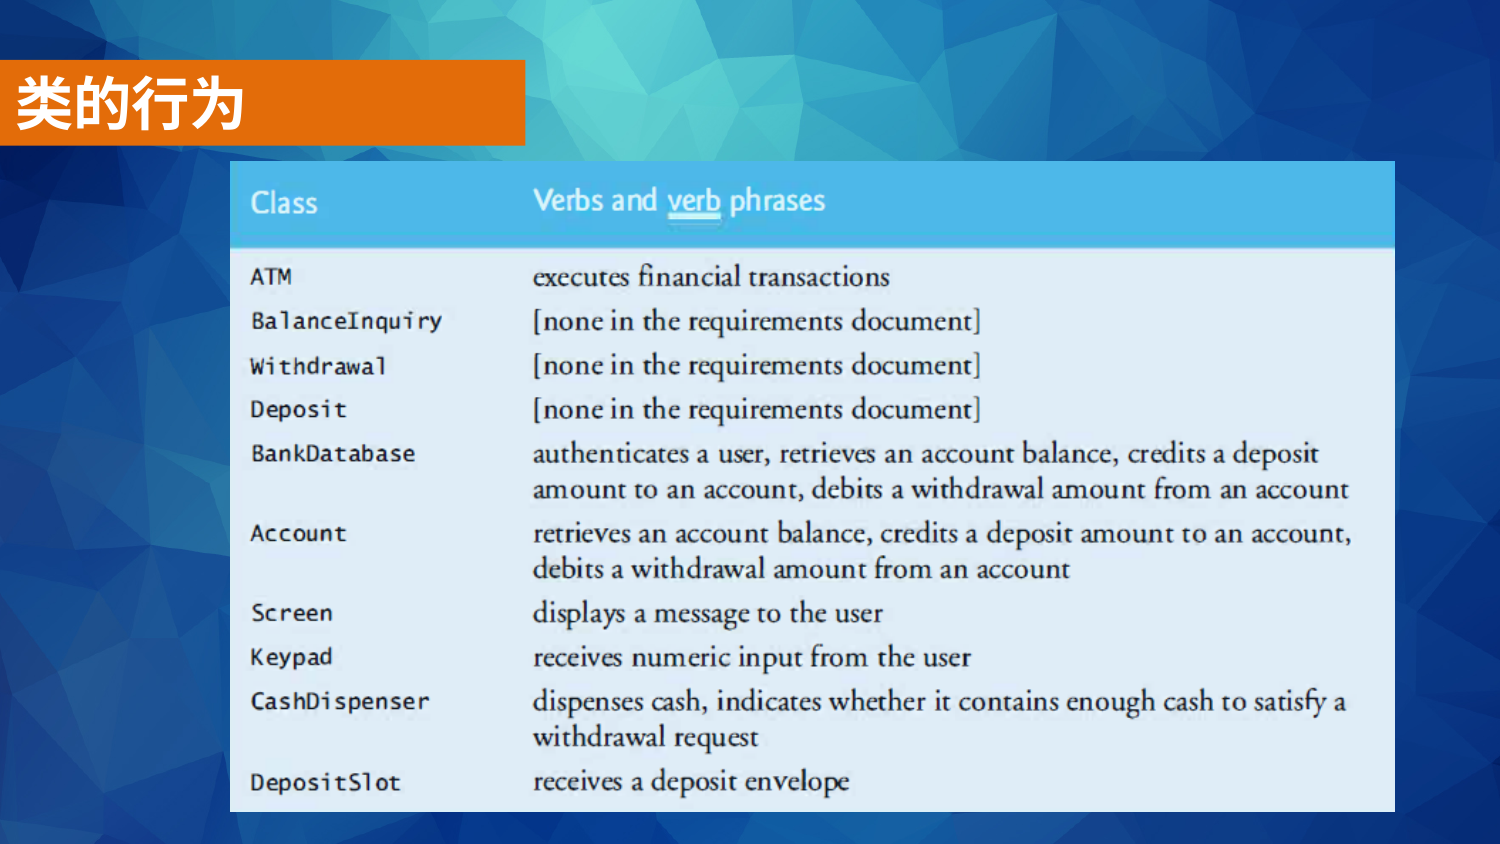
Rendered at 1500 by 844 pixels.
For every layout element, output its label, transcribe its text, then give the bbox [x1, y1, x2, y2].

picture [0, 0, 1500, 844]
text_box 类的行为 [0, 59, 526, 145]
